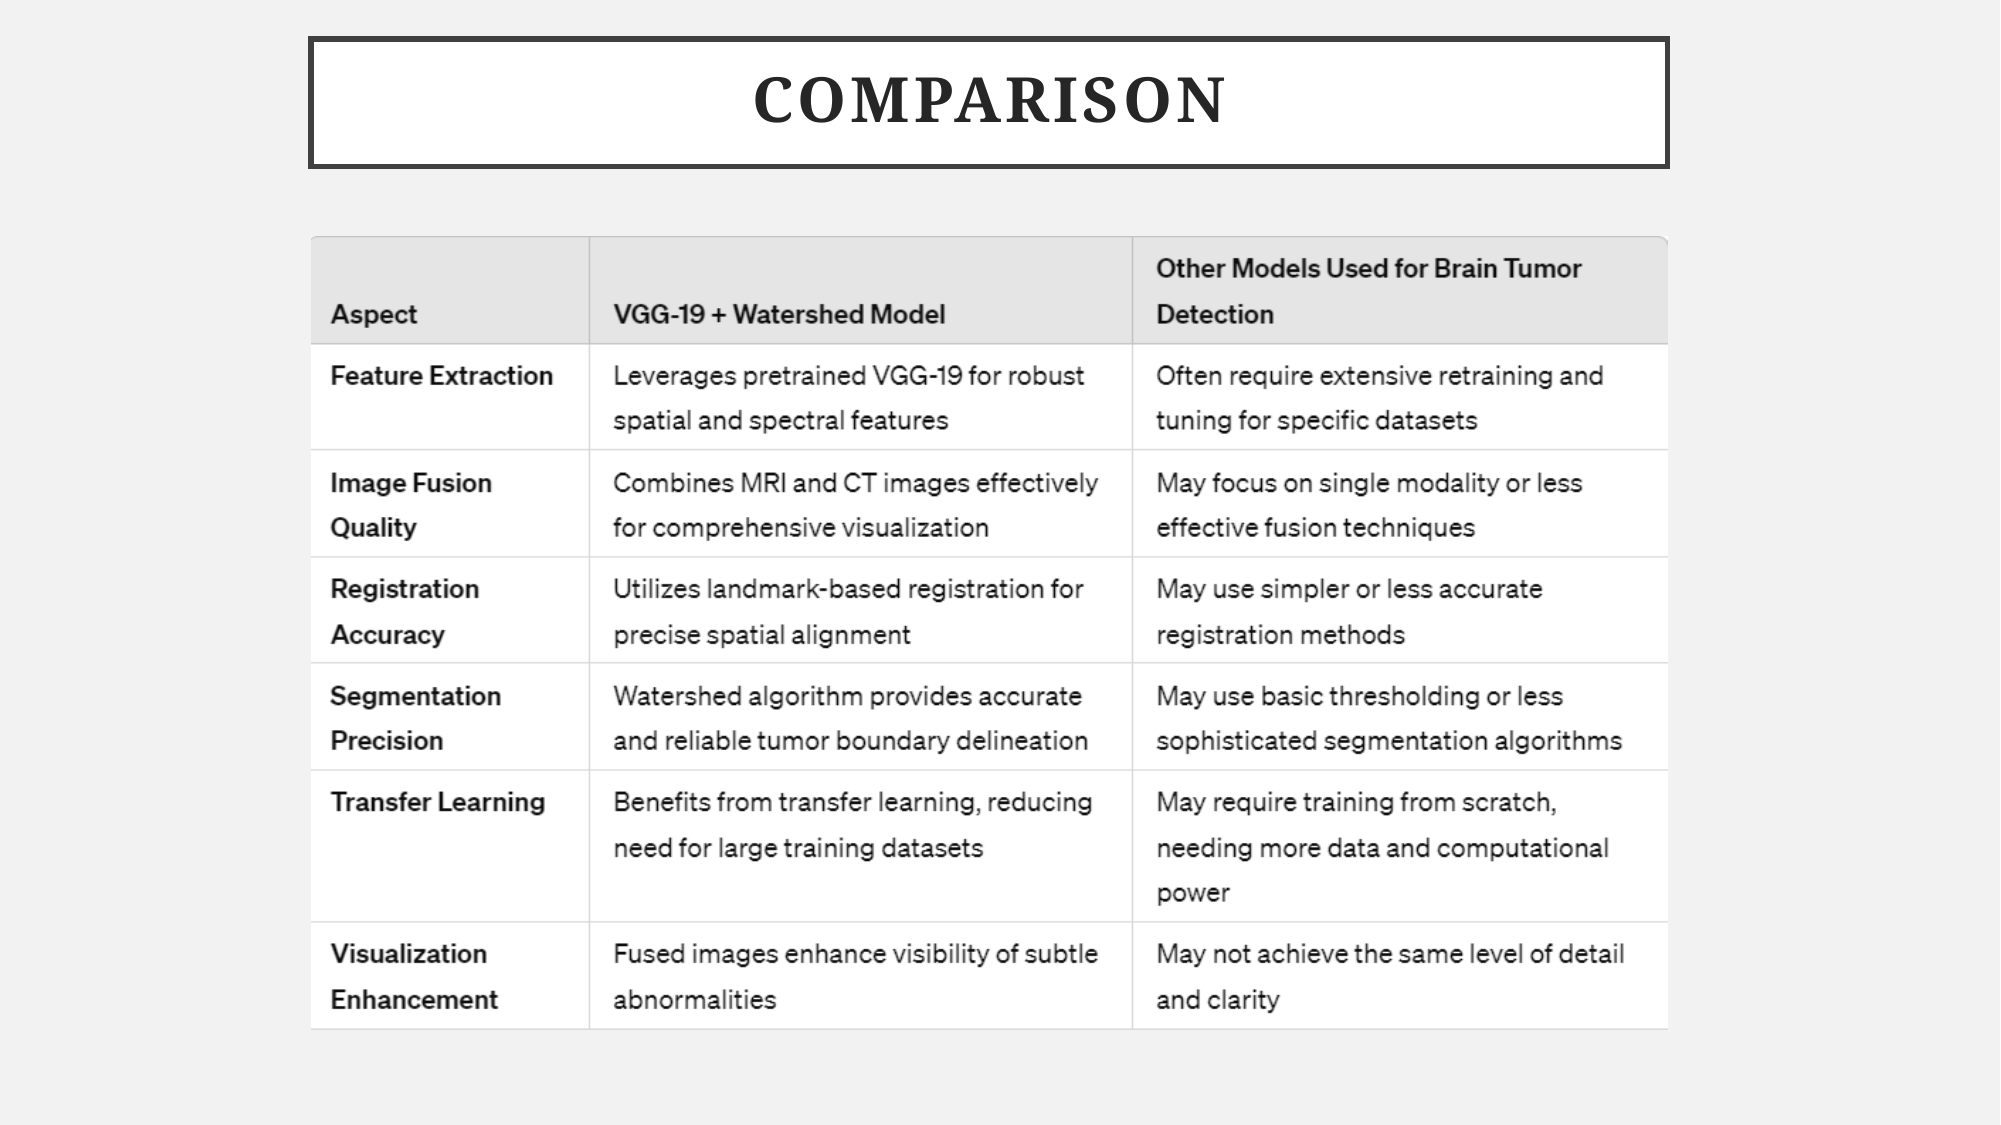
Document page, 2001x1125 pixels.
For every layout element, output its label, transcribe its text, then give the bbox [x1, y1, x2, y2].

picture [311, 236, 1668, 1031]
title Comparison [308, 36, 1670, 169]
